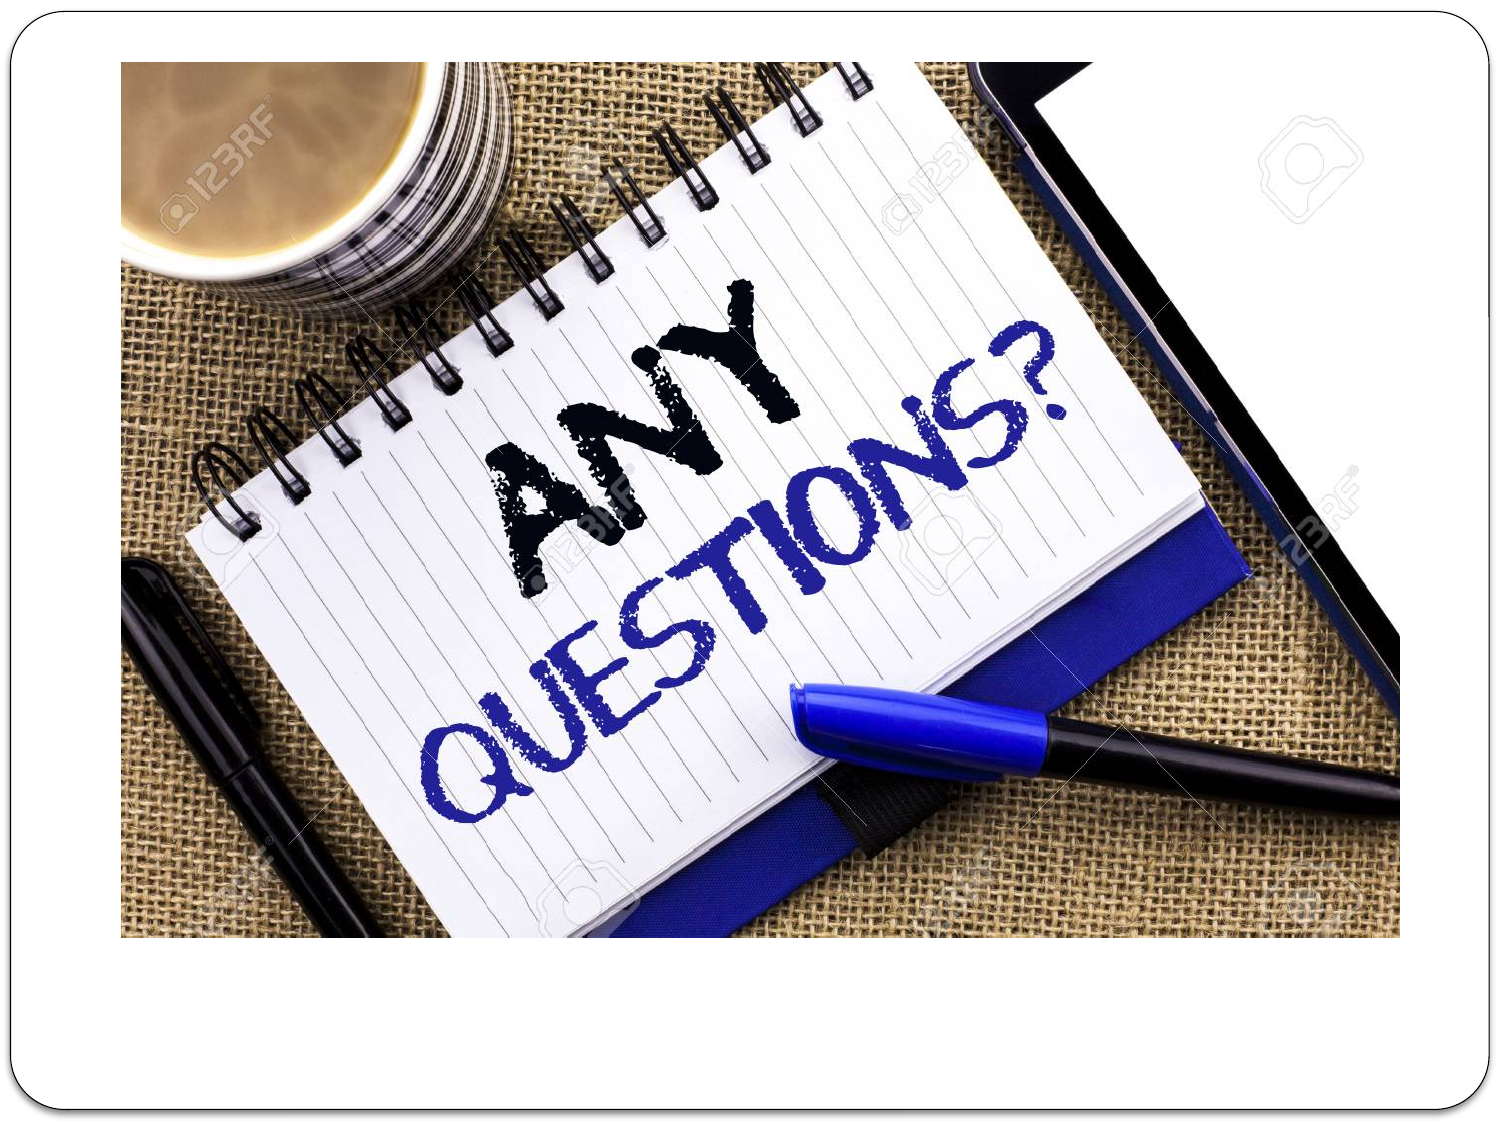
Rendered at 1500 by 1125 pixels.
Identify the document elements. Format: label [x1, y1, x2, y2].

picture [121, 61, 1401, 938]
